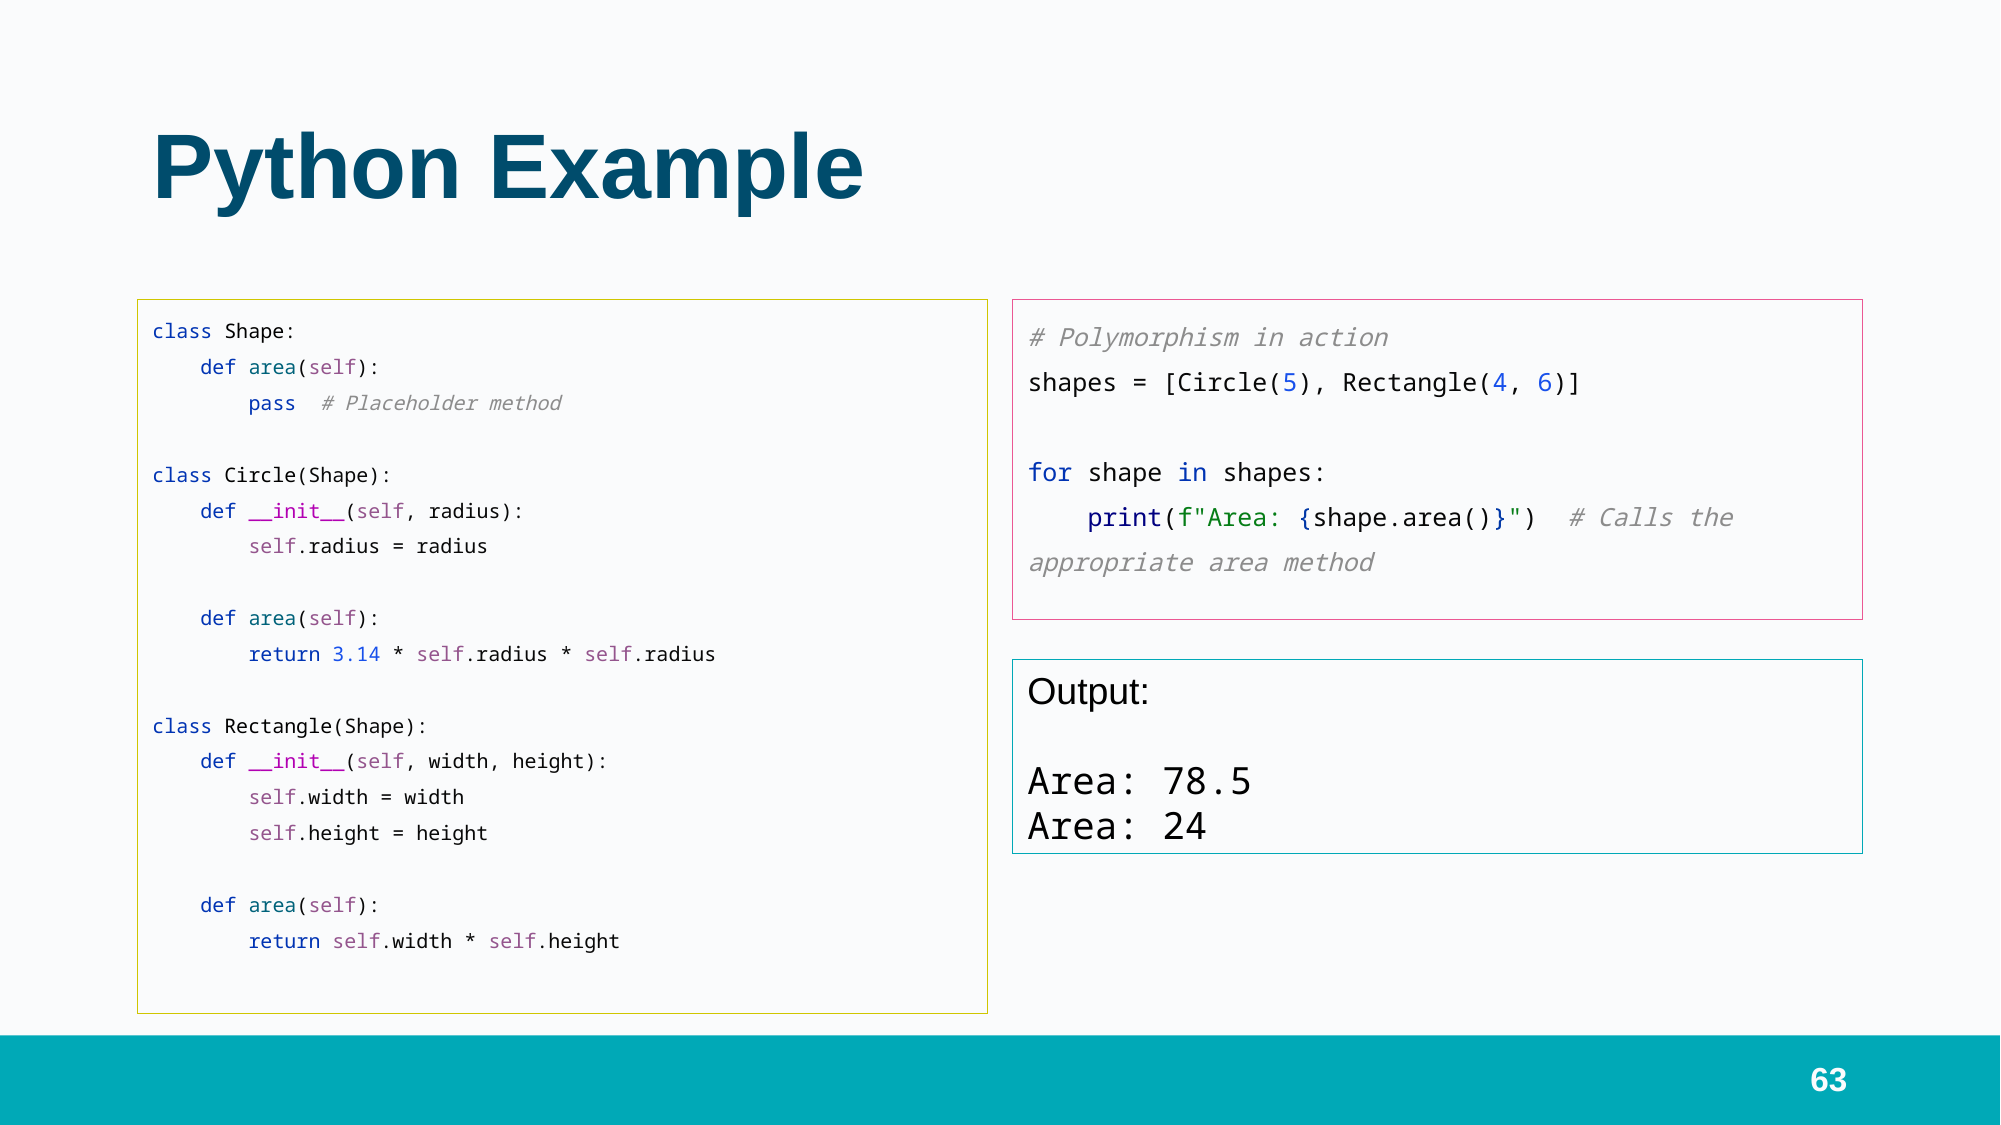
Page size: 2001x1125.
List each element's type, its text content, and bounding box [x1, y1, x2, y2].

title Python Example [137, 59, 1863, 278]
slide_number 63 [1412, 1047, 1863, 1108]
list # Polymorphism in action shapes = [Circle(5), Rectangle(4, 6)] for shape in shapes: print(f"Area: {shape.area()}") # Calls the appropriate area method [1012, 299, 1863, 620]
text_box Output: Area: 78.5 Area: 24 [1012, 659, 1863, 854]
list class Shape: def area(self): pass # Placeholder method class Circle(Shape): def __init__(self, radius): self.radius = radius def area(self): return 3.14 * self.radius * self.radius class Rectangle(Shape): def __init__(self, width, height): self.width = width self.height = height def area(self): return self.width * self.height [137, 299, 988, 1014]
